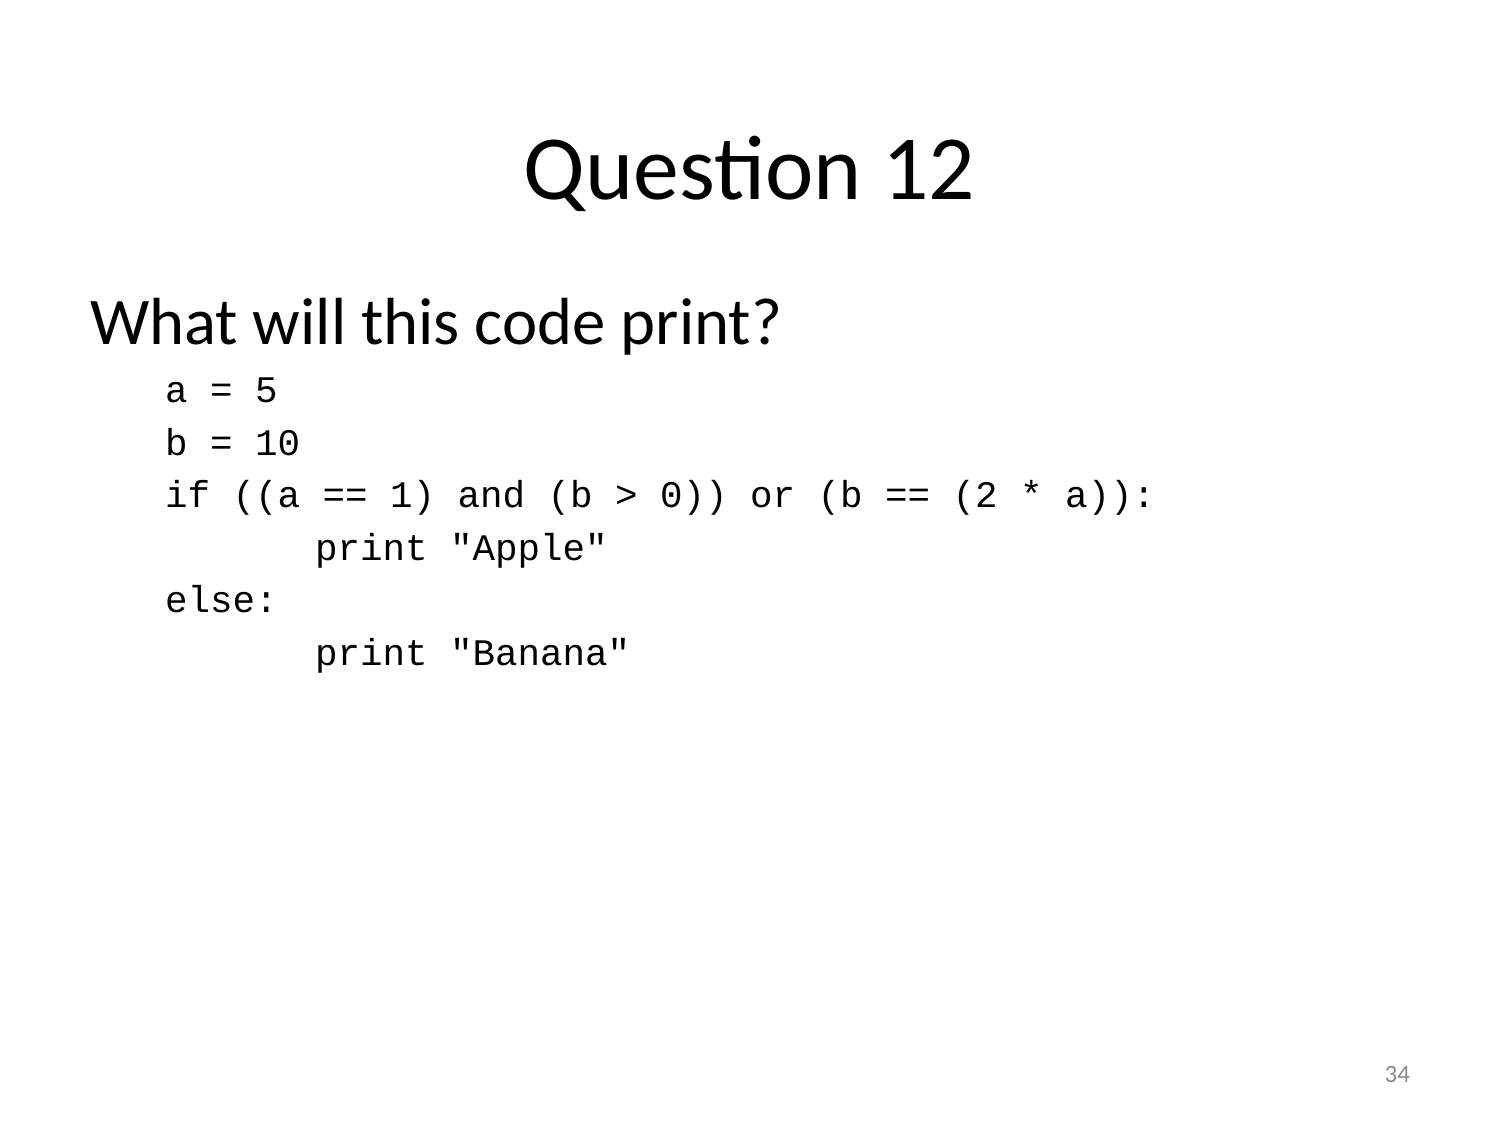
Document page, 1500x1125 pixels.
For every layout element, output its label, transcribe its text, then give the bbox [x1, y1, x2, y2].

slide_number 34 [1074, 1042, 1425, 1103]
title Question 12 [75, 45, 1425, 233]
list What will this code print? a = 5 b = 10 if ((a == 1) and (b > 0)) or (b == (2 * a)): print "Apple" else: print "Banana" [75, 262, 1425, 1005]
